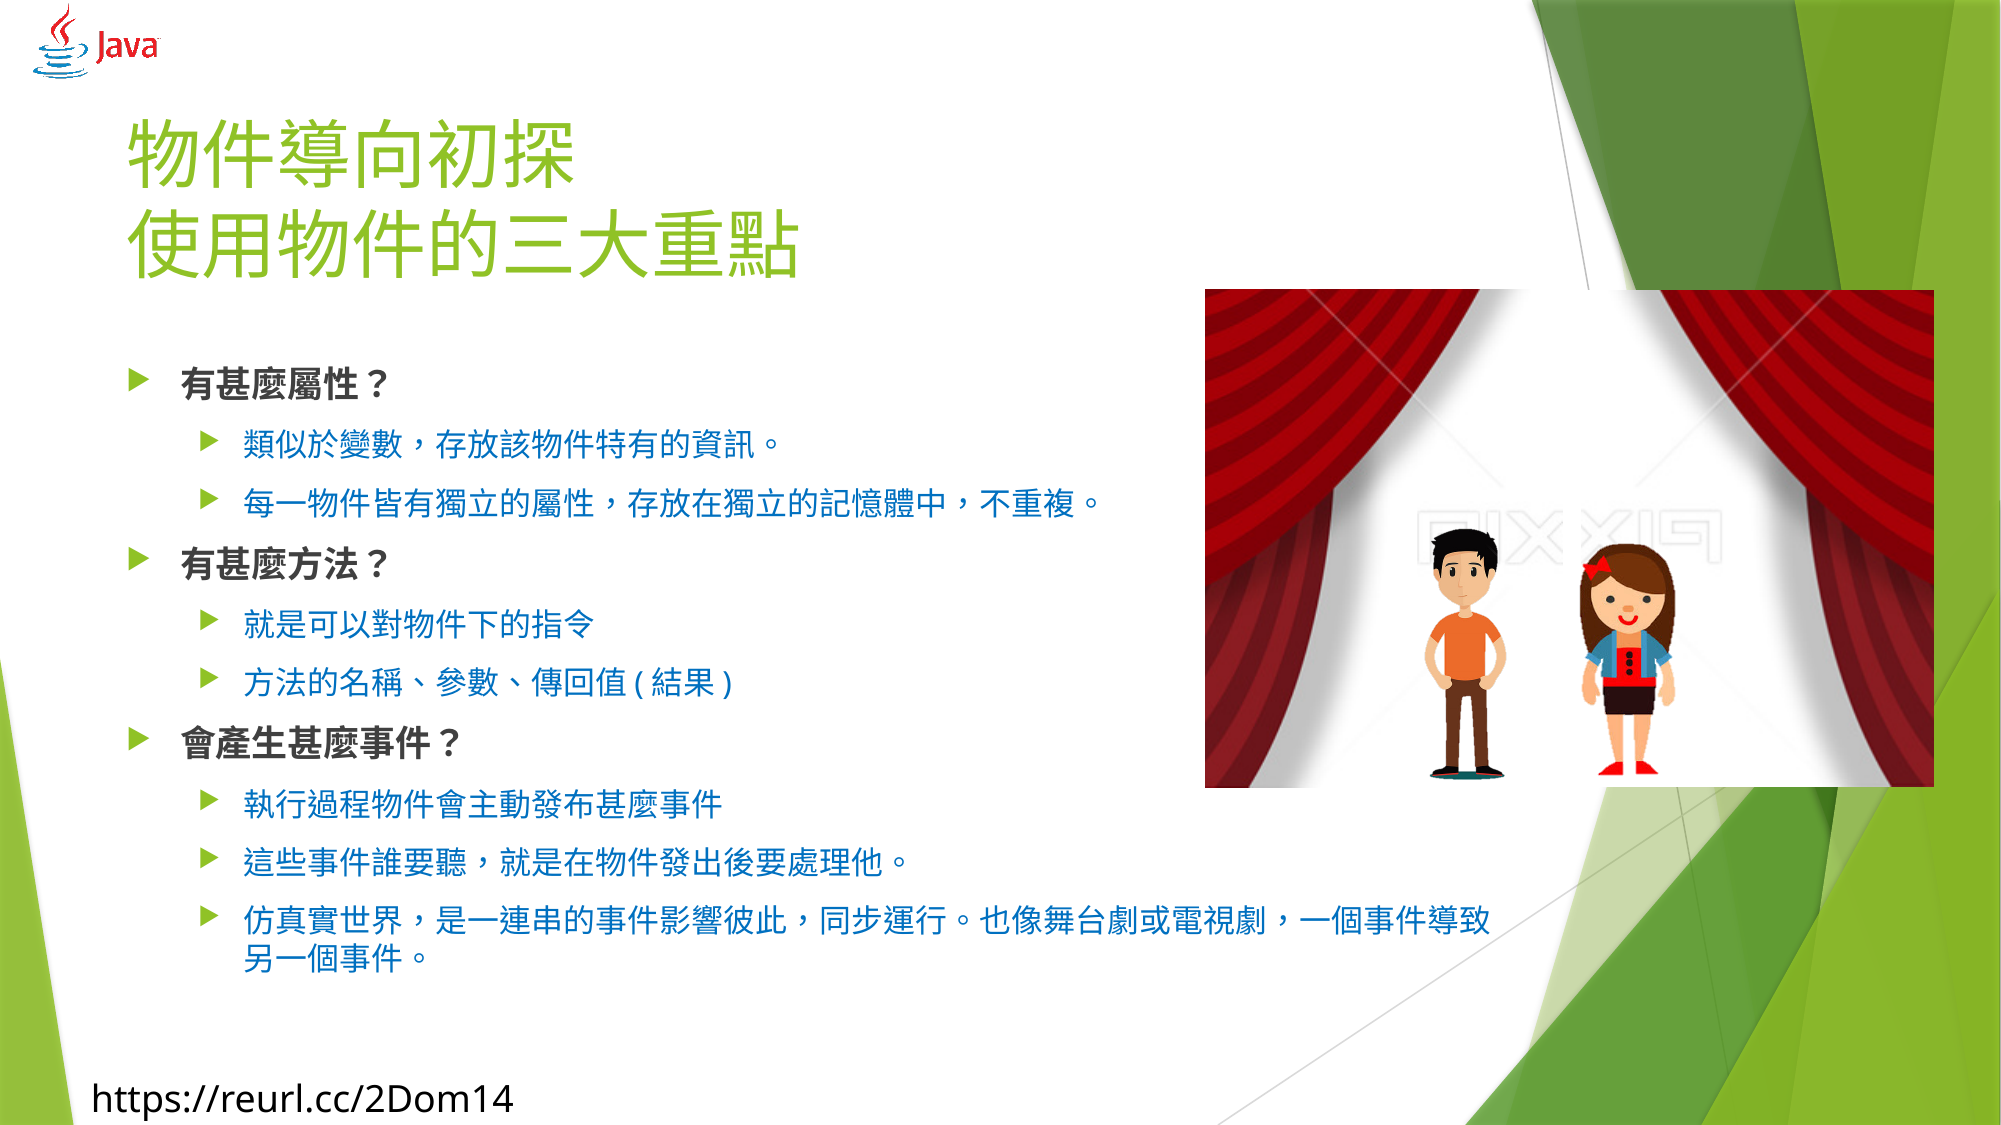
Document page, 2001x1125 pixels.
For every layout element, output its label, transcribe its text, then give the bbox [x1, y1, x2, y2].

picture [27, 1, 165, 79]
title 物件導向初探 使用物件的三大重點 [111, 99, 1522, 317]
list 有甚麼屬性？ 類似於變數，存放該物件特有的資訊。 每一物件皆有獨立的屬性，存放在獨立的記憶體中，不重複。 有甚麼方法？ 就是可以對物件下的指令 方法的名稱、參數、傳回值(結果) 會產生甚麼事件？ 執行過程物件會主動發布甚麼事件 這些事件誰要聽，就是在物件發出後要處理他。 仿真實世界，是一連串的事件影響彼此，同步運行。也像舞台劇或電視劇，一個事件導致另一個事件。 [111, 354, 1522, 992]
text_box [1204, 288, 1934, 789]
